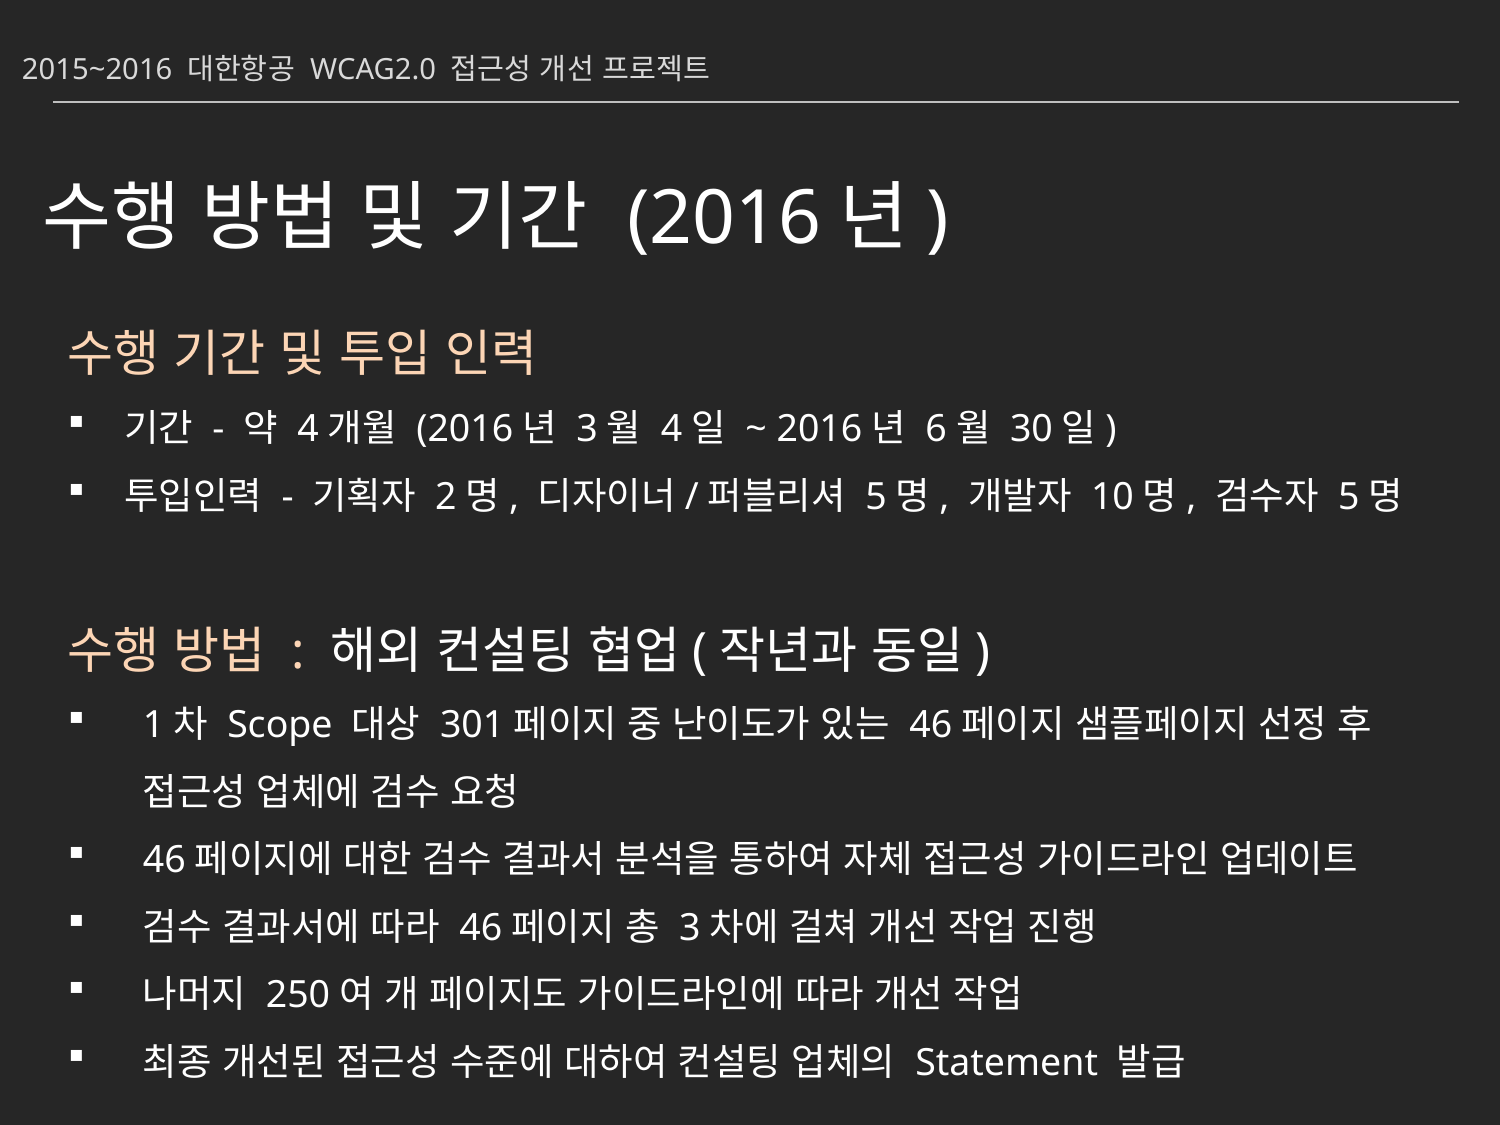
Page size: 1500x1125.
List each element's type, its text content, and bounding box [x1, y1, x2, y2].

text_box 2015~2016 대한항공 WCAG2.0 접근성 개선 프로젝트 [7, 42, 725, 93]
text_box 수행 기간 및 투입 인력 기간 - 약 4개월 (2016년 3월 4일 ~ 2016년 6월 30일) 투입인력 - 기획자 2명, 디자이너/퍼블리셔 5명, 개발자 10명, 검수자 5명 [53, 254, 1436, 525]
text_box 수행 방법 : 해외 컨설팅 협업(작년과 동일) 1차 Scope 대상 301페이지 중 난이도가 있는 46페이지 샘플페이지 선정 후 접근성 업체에 검수 요청 46페이지에 대한 검수 결과서 분석을 통하여 자체 접근성 가이드라인 업데이트 검수 결과서에 따라 46페이지 총 3차에 걸쳐 개선 작업 진행 나머지 250여 개 페이지도 가이드라인에 따라 개선 작업 최종 개선된 접근성 수준에 대하여 컨설팅 업체의 Statement 발급 [53, 550, 1436, 1091]
text_box 수행 방법 및 기간 (2016년) [27, 160, 964, 266]
